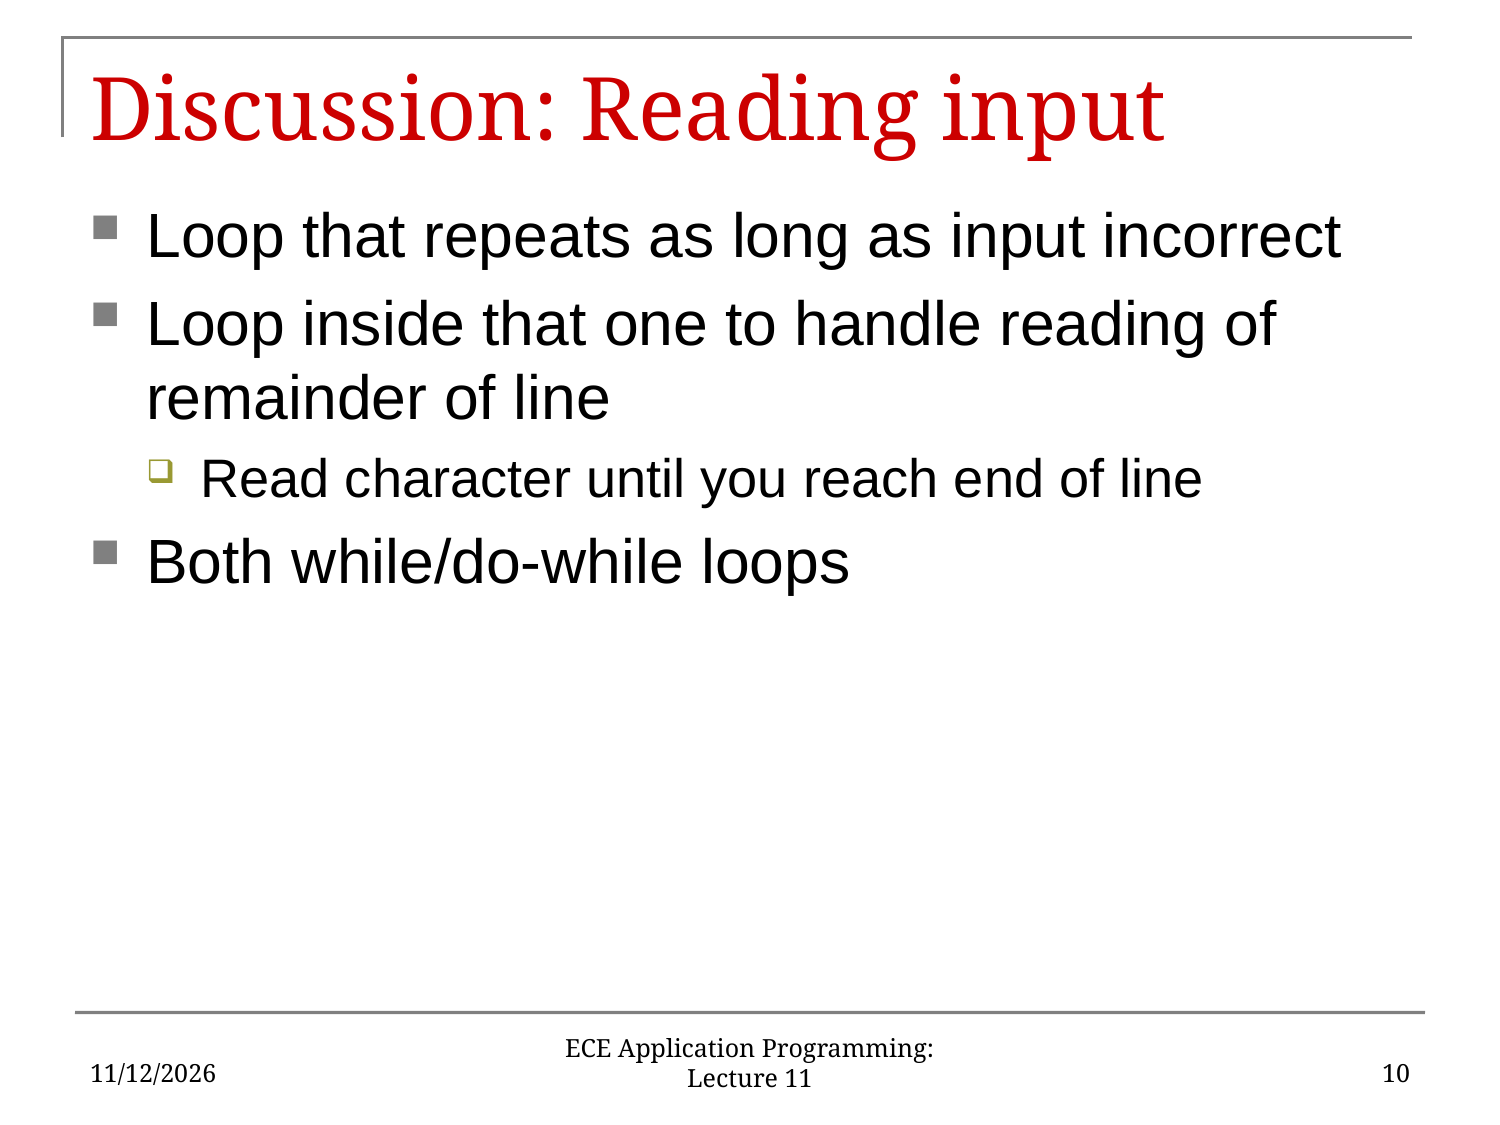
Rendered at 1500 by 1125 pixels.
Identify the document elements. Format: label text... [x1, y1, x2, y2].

list Loop that repeats as long as input incorrect Loop inside that one to handle reading of remainder of line Read character until you reach end of line Both while/do-while loops [75, 187, 1425, 1006]
title Discussion: Reading input [75, 45, 1425, 163]
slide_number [74, 1023, 426, 1100]
slide_number 10 [1074, 1023, 1426, 1100]
footer ECE Application Programming: Lecture 11 [512, 1024, 988, 1101]
